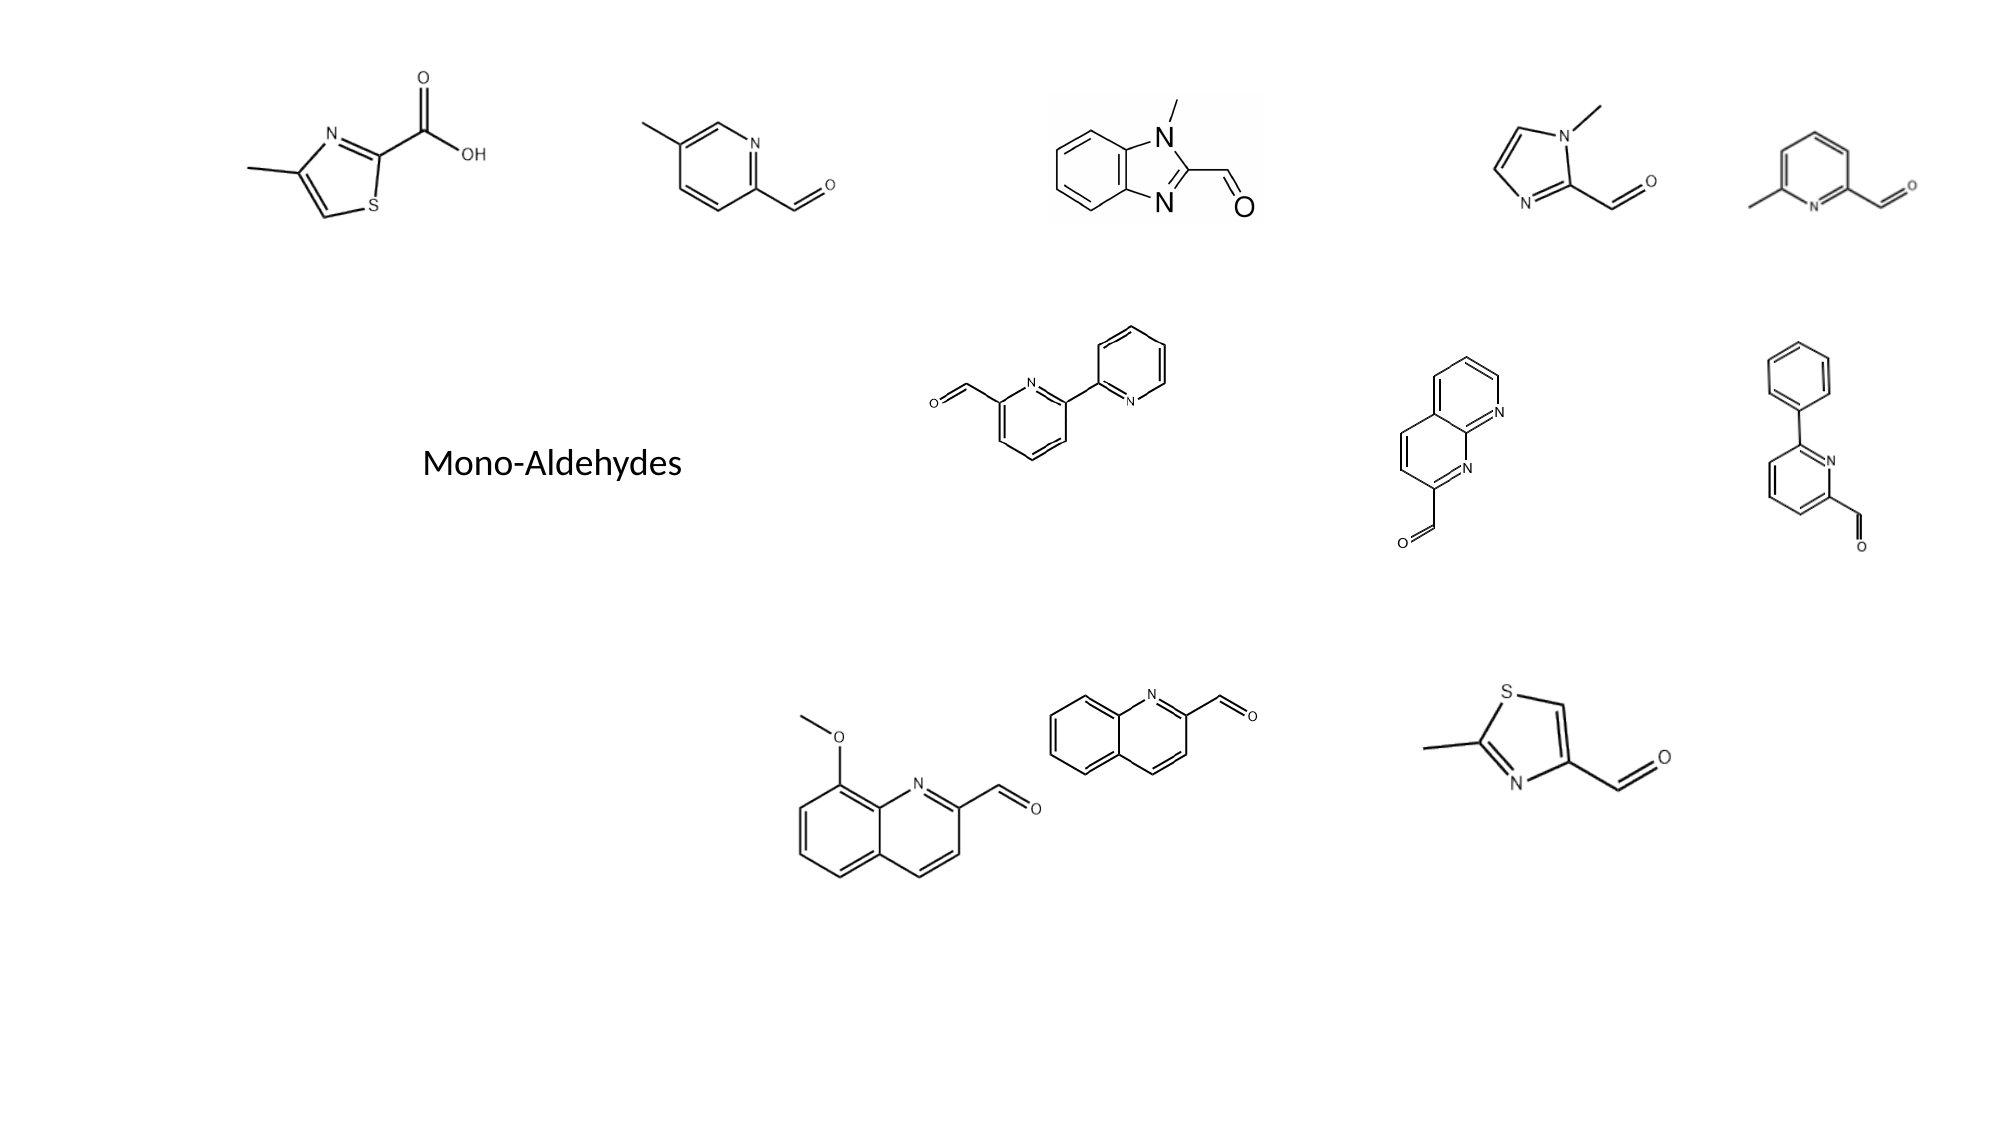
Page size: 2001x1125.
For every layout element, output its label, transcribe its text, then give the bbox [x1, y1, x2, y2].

picture [1308, 354, 1594, 552]
picture [1661, 339, 1976, 557]
picture [1046, 93, 1264, 224]
text_box Mono-Aldehydes [407, 430, 698, 491]
picture [926, 322, 1168, 463]
picture [1737, 66, 1954, 284]
picture [1489, 101, 1662, 215]
picture [243, 66, 492, 224]
picture [1419, 680, 1677, 797]
picture [638, 118, 840, 215]
picture [795, 686, 1261, 882]
